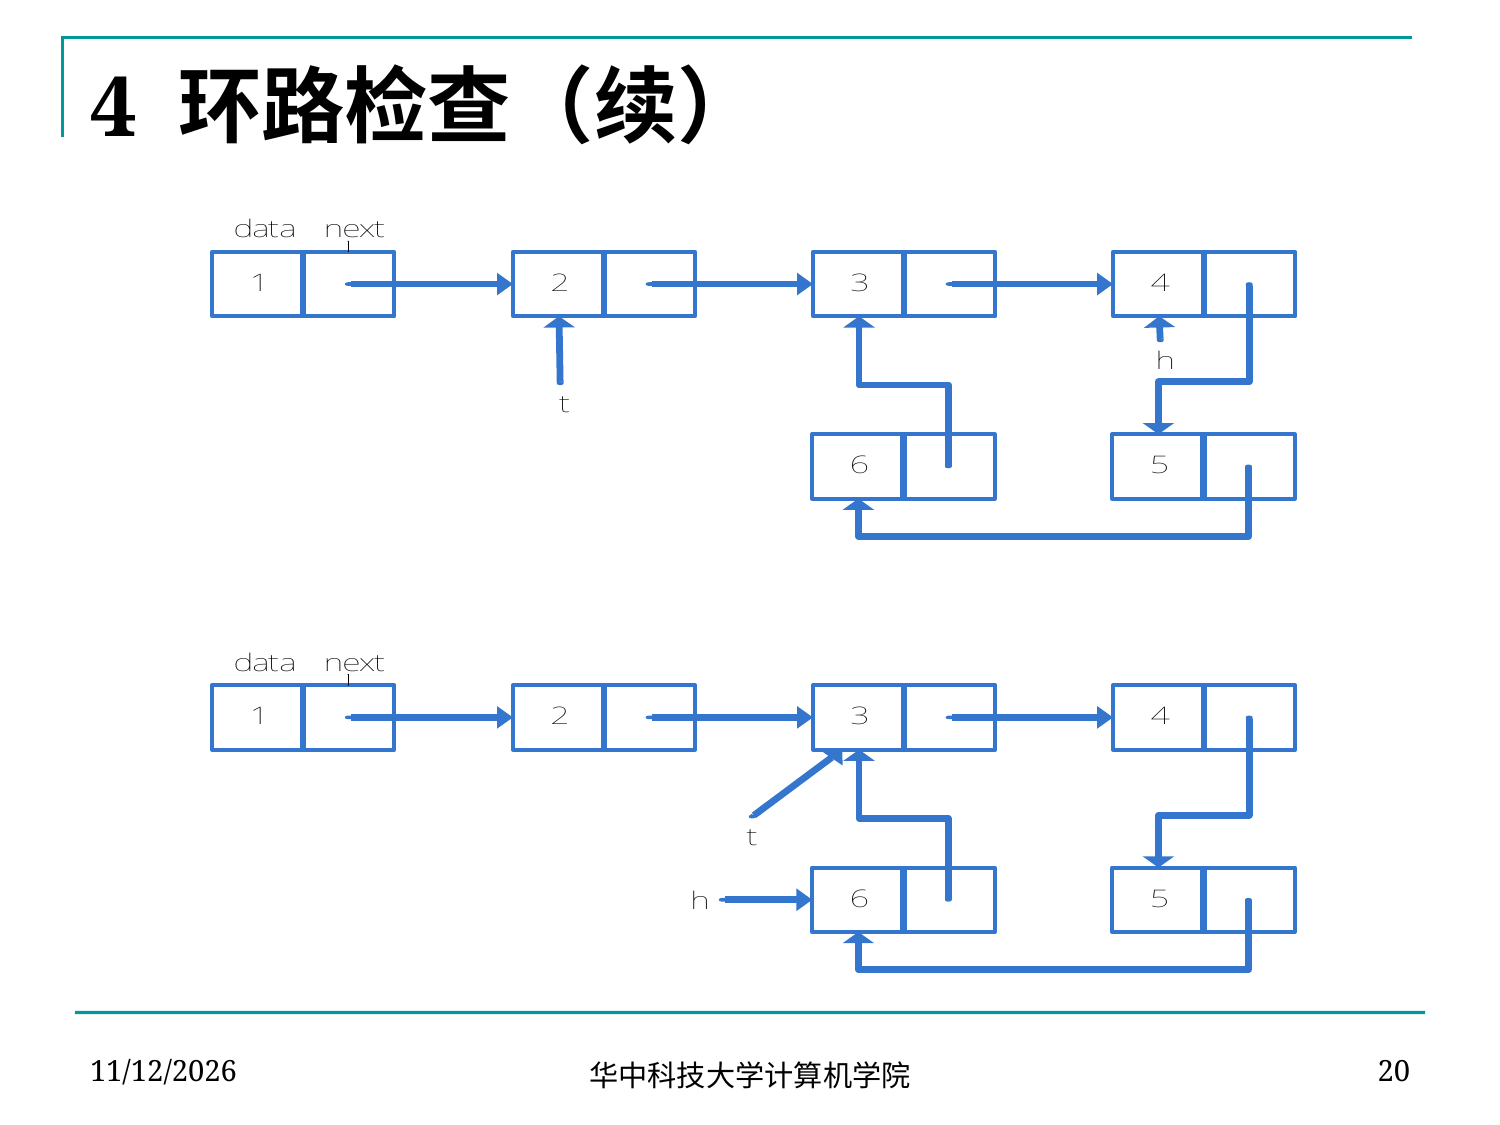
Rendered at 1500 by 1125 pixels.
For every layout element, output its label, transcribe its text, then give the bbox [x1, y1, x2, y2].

title 4 环路检查（续） [75, 45, 1425, 233]
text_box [144, 645, 1325, 1000]
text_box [144, 212, 1325, 567]
footer 华中科技大学计算机学院 [512, 1025, 988, 1100]
slide_number 20 [1074, 1024, 1425, 1100]
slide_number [75, 1024, 425, 1100]
